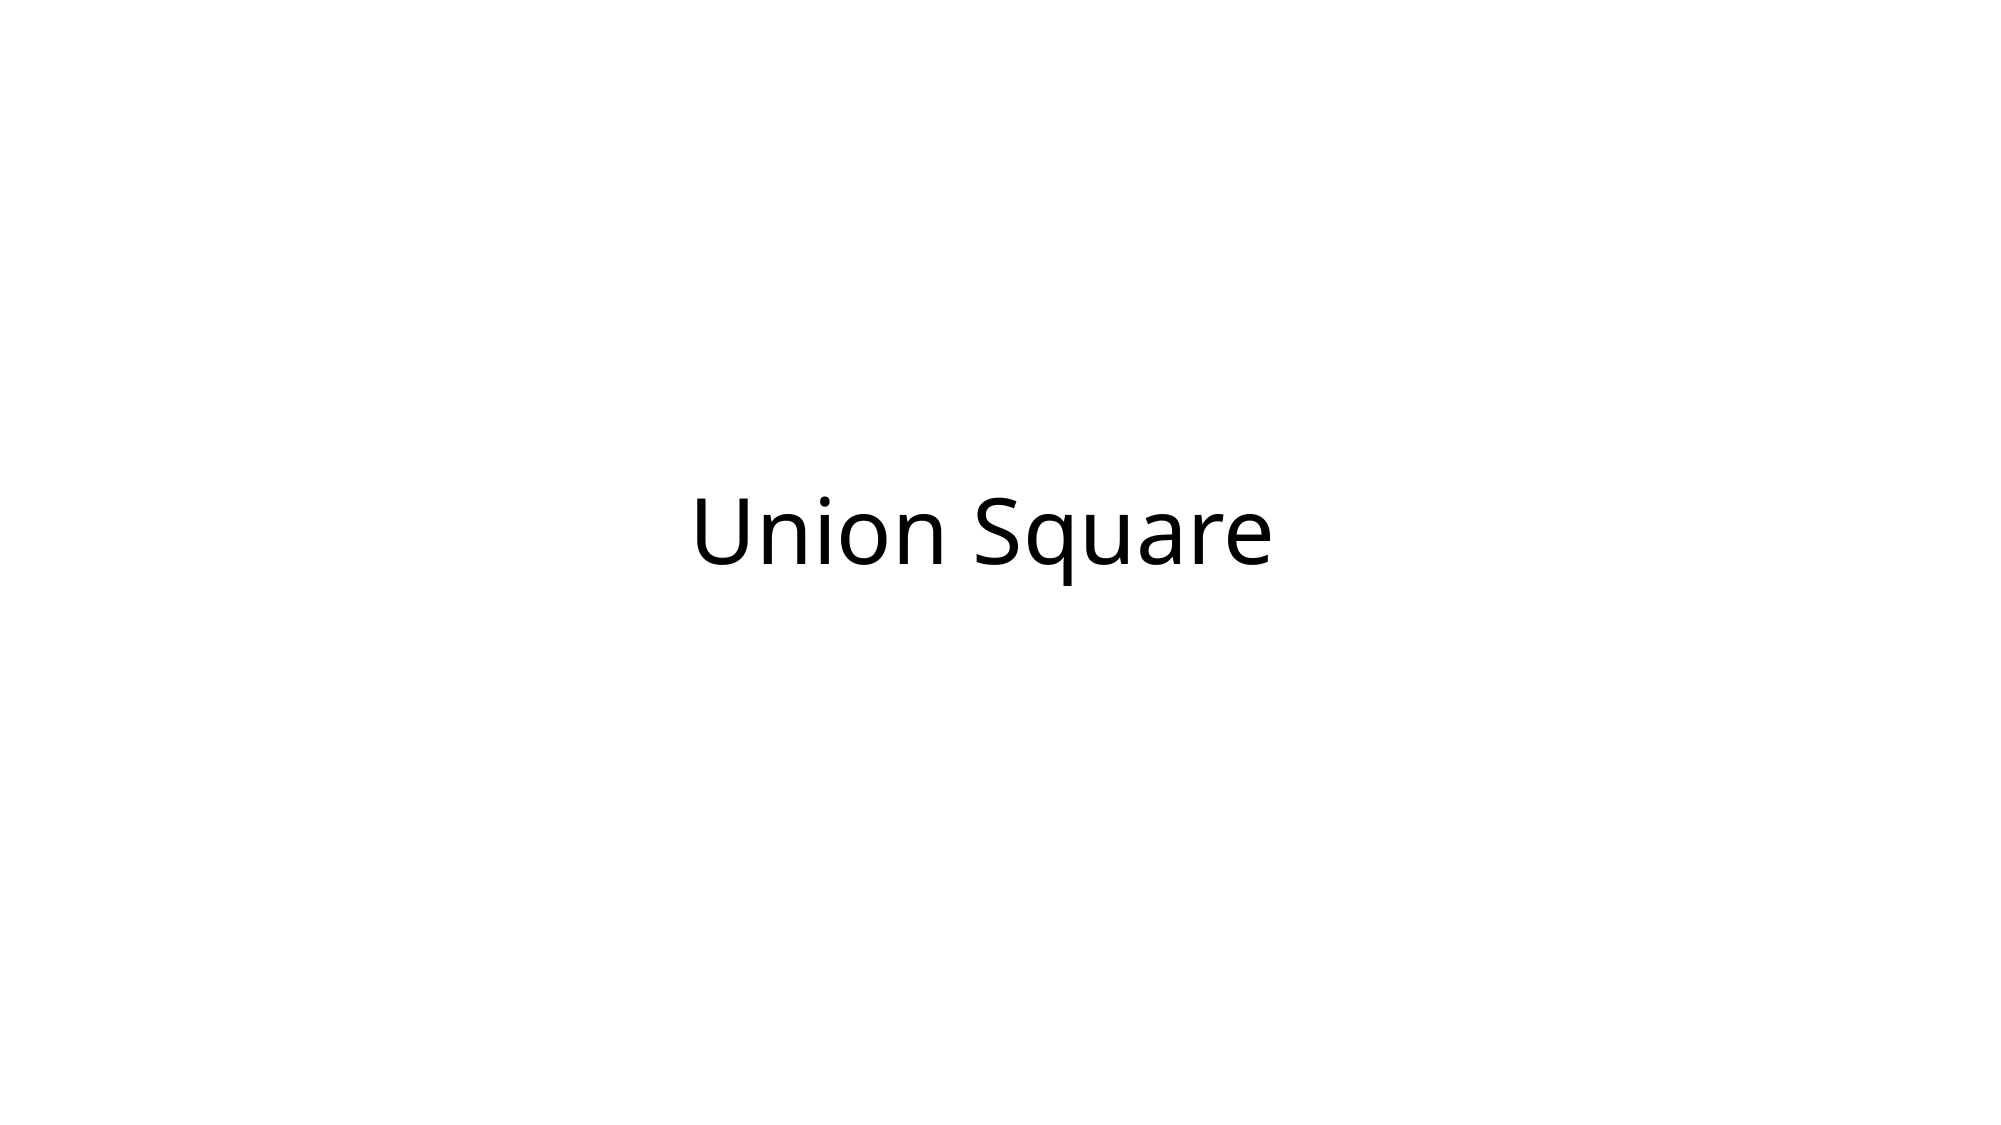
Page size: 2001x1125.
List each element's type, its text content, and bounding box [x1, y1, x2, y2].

title Union Square [120, 426, 1846, 644]
